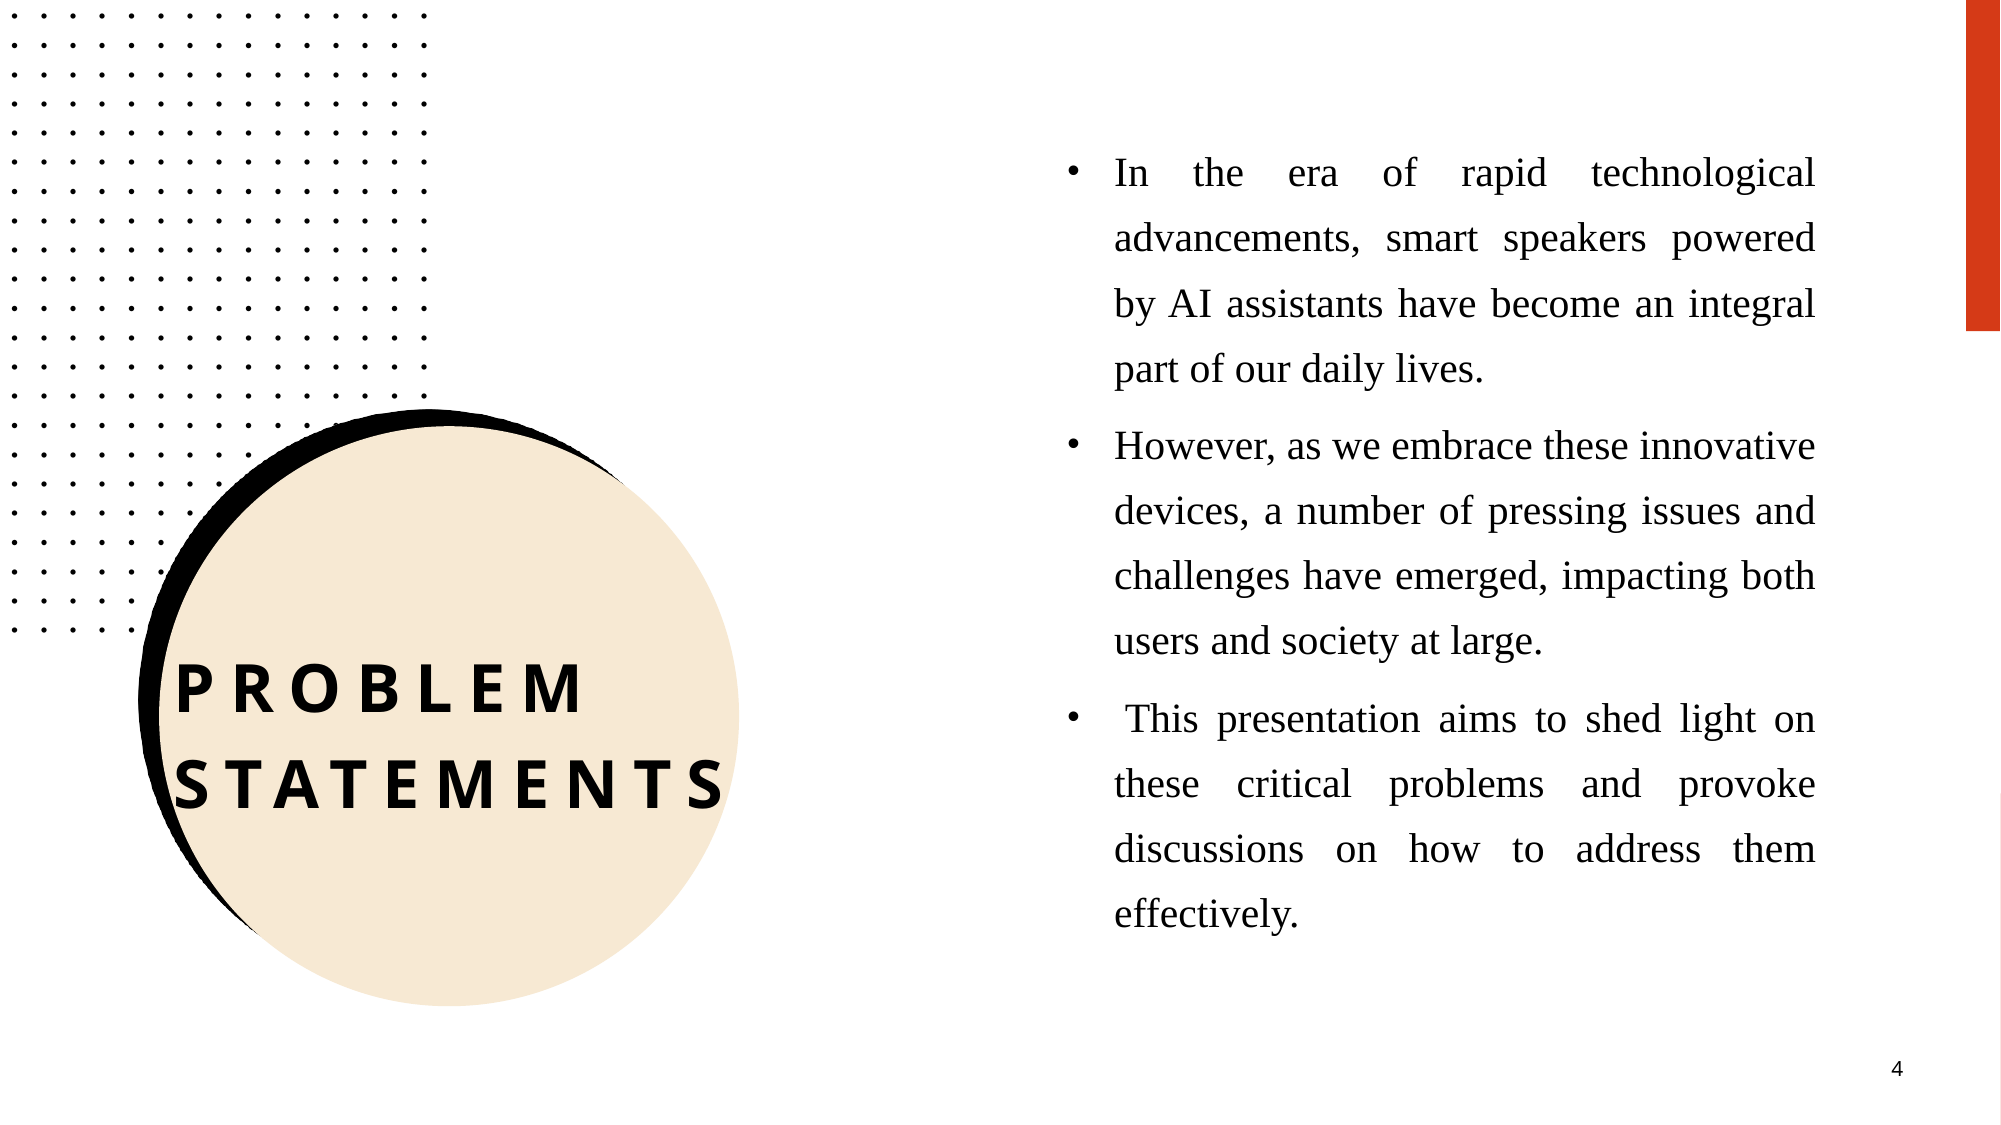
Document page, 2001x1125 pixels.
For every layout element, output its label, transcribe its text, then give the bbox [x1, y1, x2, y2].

list In the era of rapid technological advancements, smart speakers powered by AI assistants have become an integral part of our daily lives. However, as we embrace these innovative devices, a number of pressing issues and challenges have emerged, impacting both users and society at large. This presentation aims to shed light on these critical problems and provoke discussions on how to address them effectively. [1052, 122, 1832, 1007]
text_box [0, 1, 436, 650]
text_box [181, 830, 717, 1008]
slide_number 4 [1831, 1040, 1919, 1101]
text_box [1965, 0, 2000, 332]
text_box [0, 0, 2000, 1125]
title Problem statements [158, 397, 798, 830]
